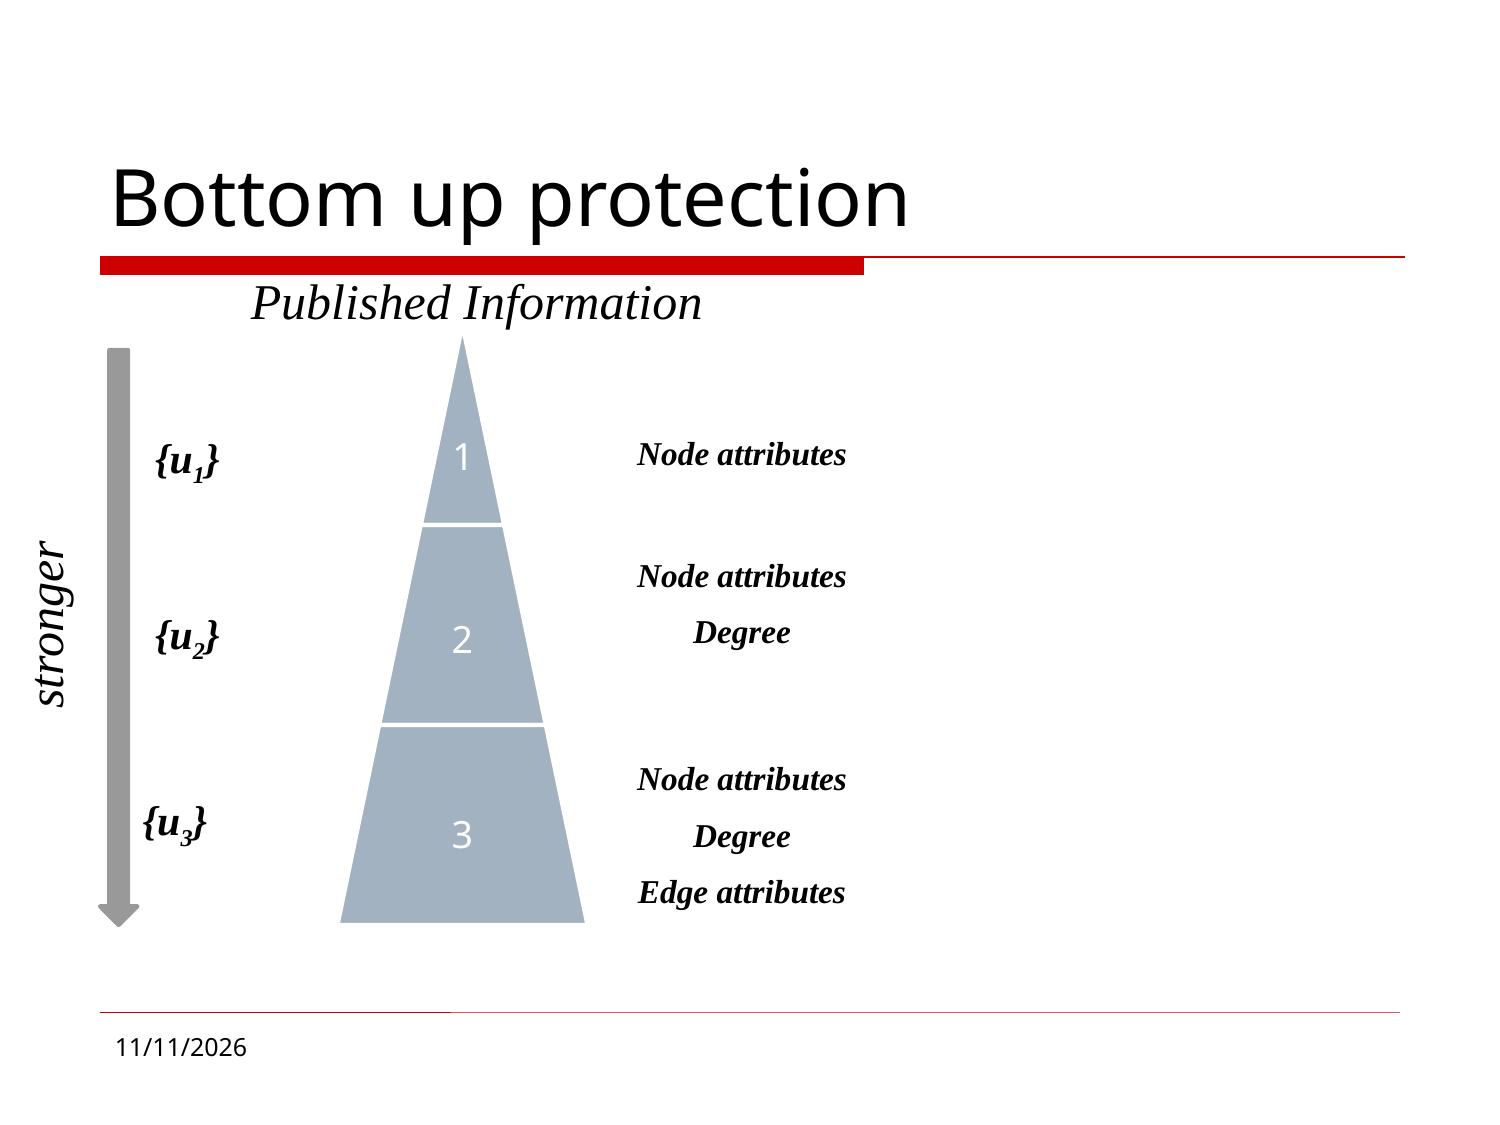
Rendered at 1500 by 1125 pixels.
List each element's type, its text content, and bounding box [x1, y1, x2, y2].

text_box {u3} [125, 786, 225, 859]
text_box {u1} [137, 424, 238, 496]
text_box Node attributes Degree [591, 546, 924, 658]
text_box Published Information [183, 262, 783, 338]
title Bottom up protection [93, 49, 1407, 250]
text_box [98, 347, 140, 928]
text_box Node attributes [591, 424, 924, 480]
text_box stronger [5, 518, 81, 731]
text_box {u2} [137, 600, 238, 672]
text_box 11/17/2016 [99, 1024, 425, 1103]
text_box Node attributes Degree Edge attributes [591, 749, 924, 918]
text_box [337, 324, 588, 926]
